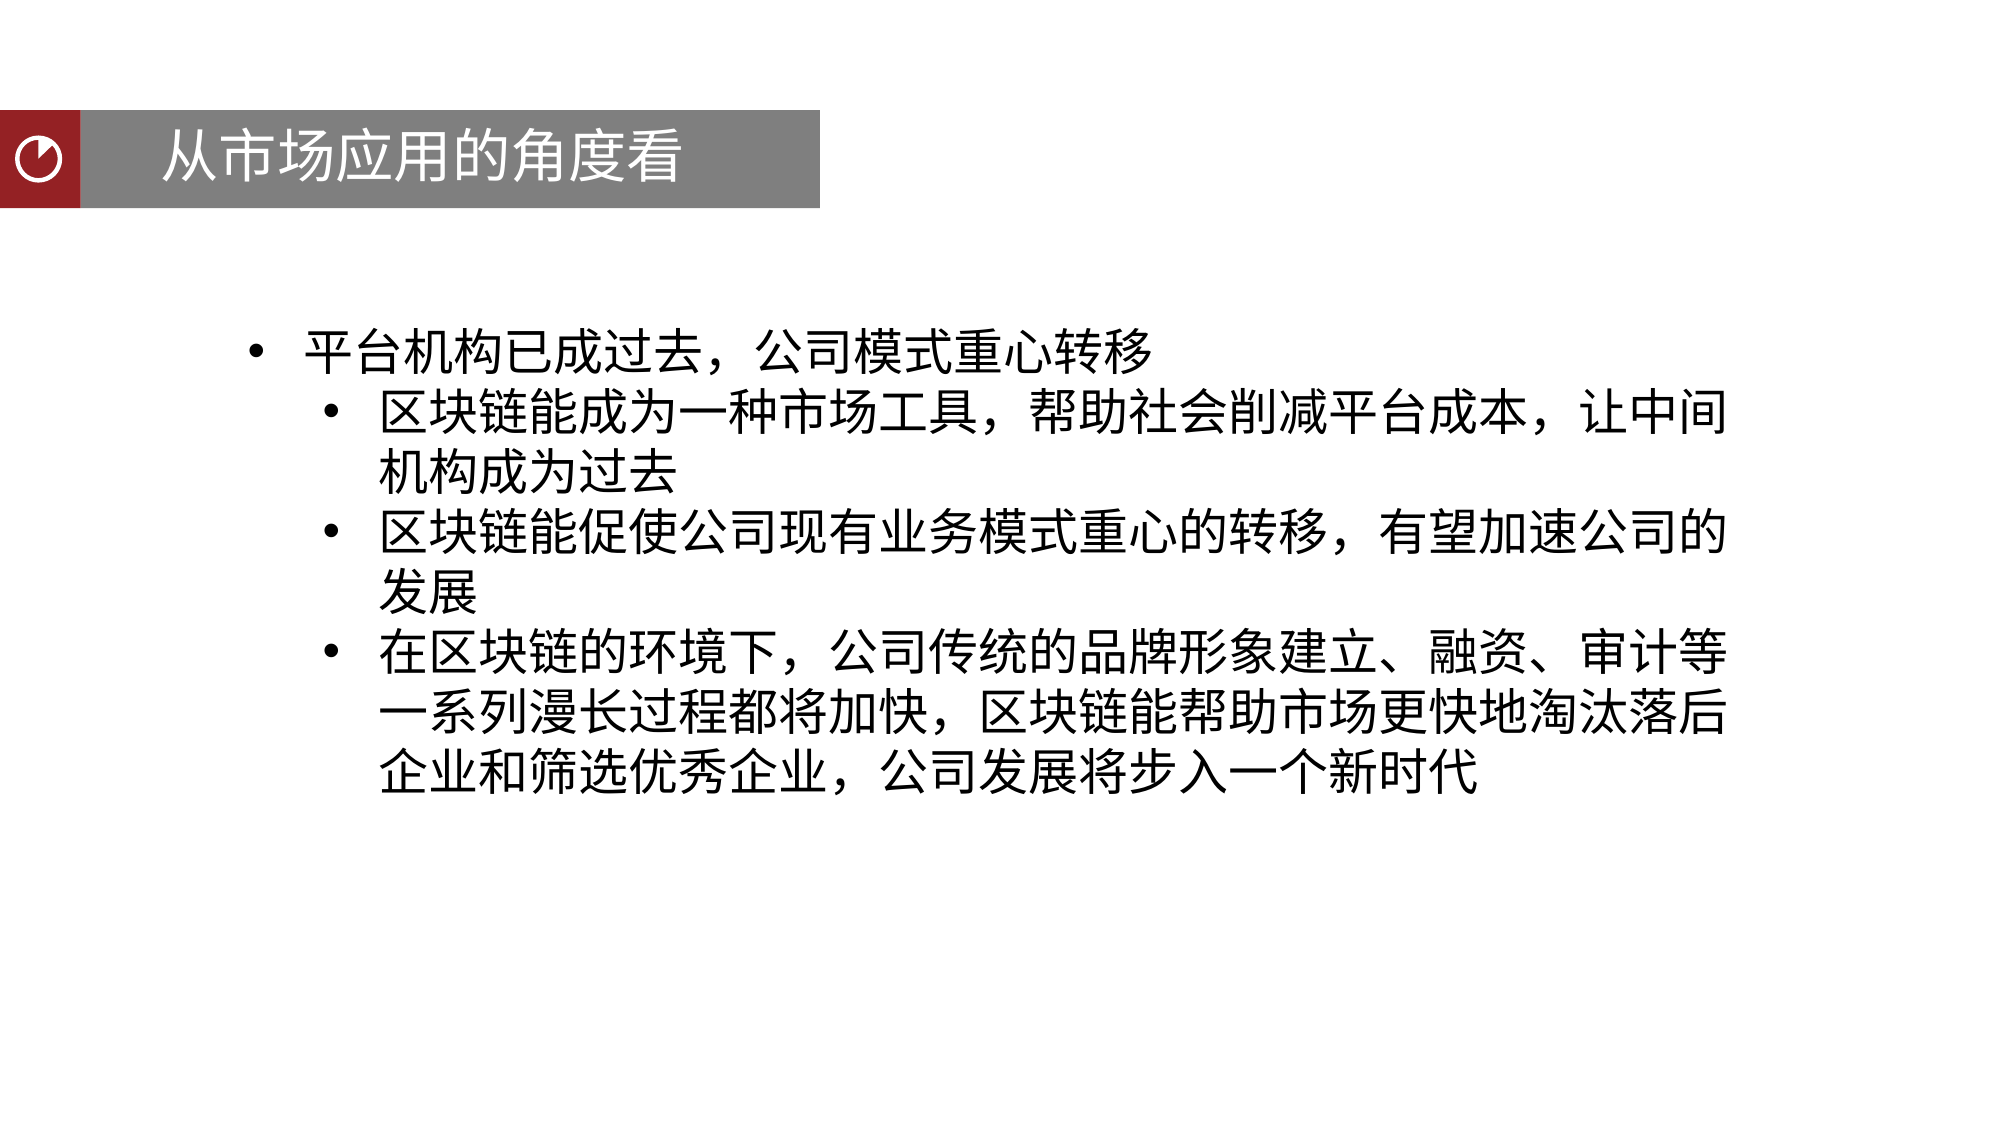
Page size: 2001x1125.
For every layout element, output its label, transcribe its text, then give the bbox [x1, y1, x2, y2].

list 从市场应用的角度看 [146, 110, 938, 209]
text_box 平台机构已成过去，公司模式重心转移 区块链能成为一种市场工具，帮助社会削减平台成本，让中间机构成为过去 区块链能促使公司现有业务模式重心的转移，有望加速公司的发展 在区块链的环境下，公司传统的品牌形象建立、融资、审计等一系列漫长过程都将加快，区块链能帮助市场更快地淘汰落后企业和筛选优秀企业，公司发展将步入一个新时代 [232, 313, 1782, 809]
